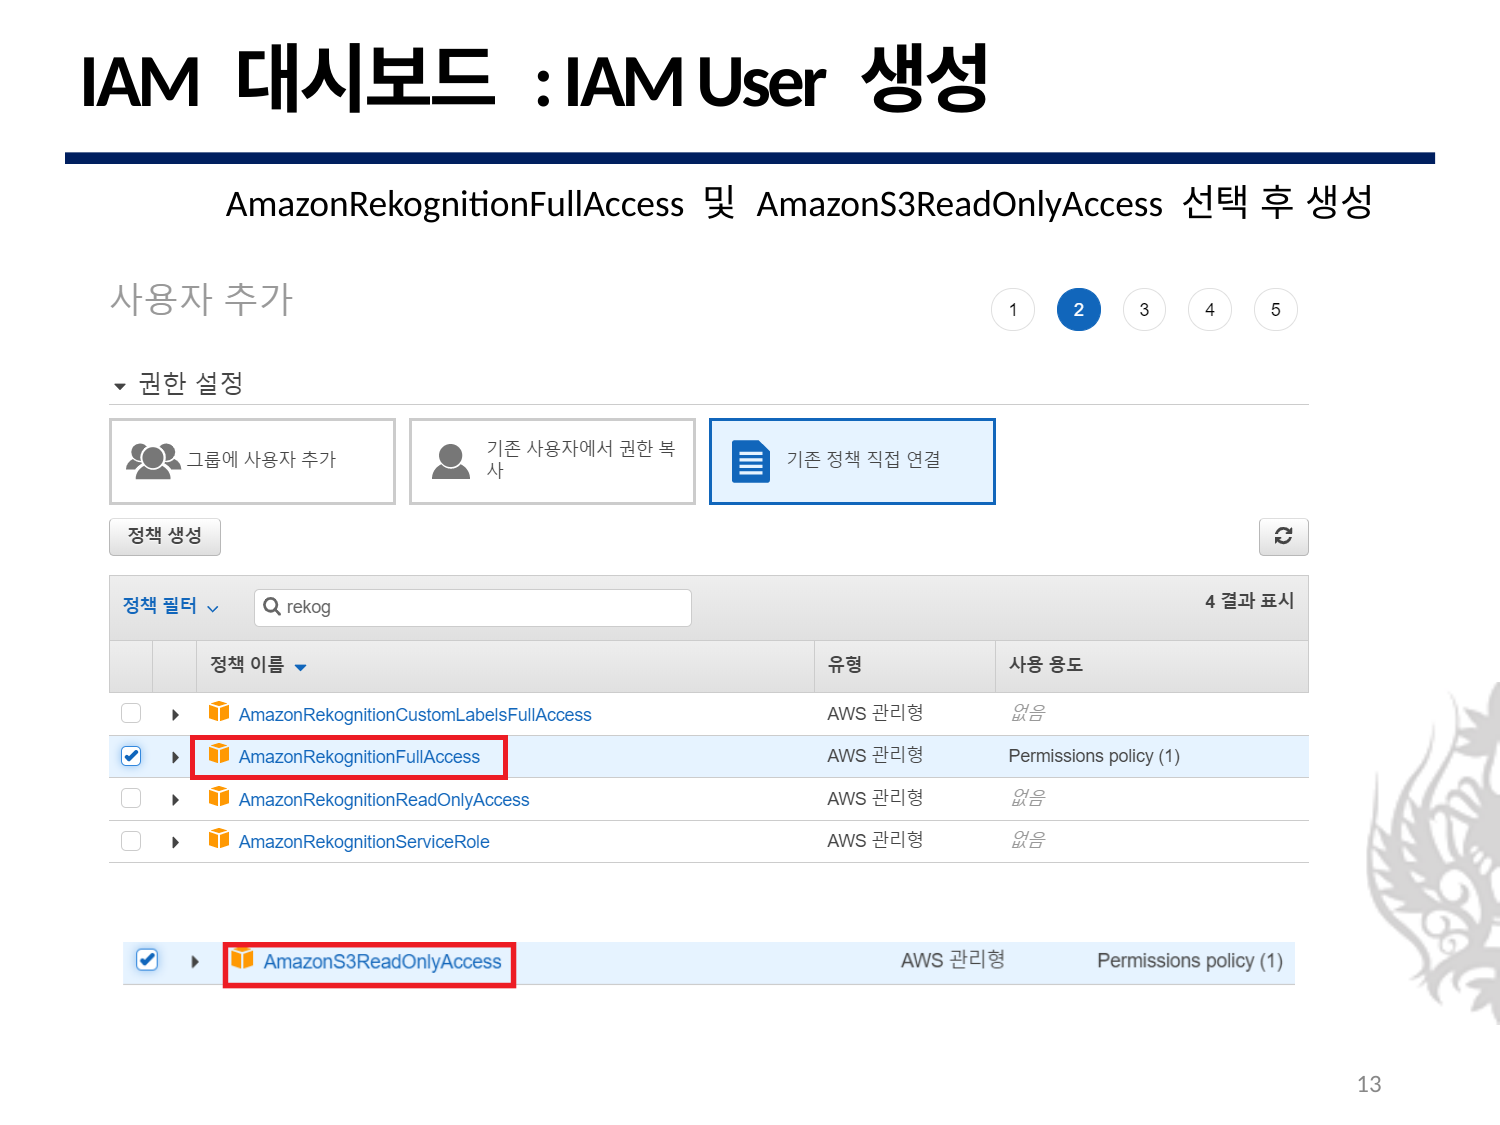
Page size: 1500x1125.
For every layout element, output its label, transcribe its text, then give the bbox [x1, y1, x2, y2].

picture [99, 276, 1322, 915]
text_box IAM 대시보드 : IAM User 생성 [77, 29, 1450, 122]
slide_number 13 [1350, 1071, 1389, 1125]
text_box AmazonRekognitionFullAccess 및 AmazonS3ReadOnlyAccess 선택 후 생성 [211, 172, 1390, 232]
picture [1366, 682, 1500, 1025]
picture [120, 942, 1295, 995]
